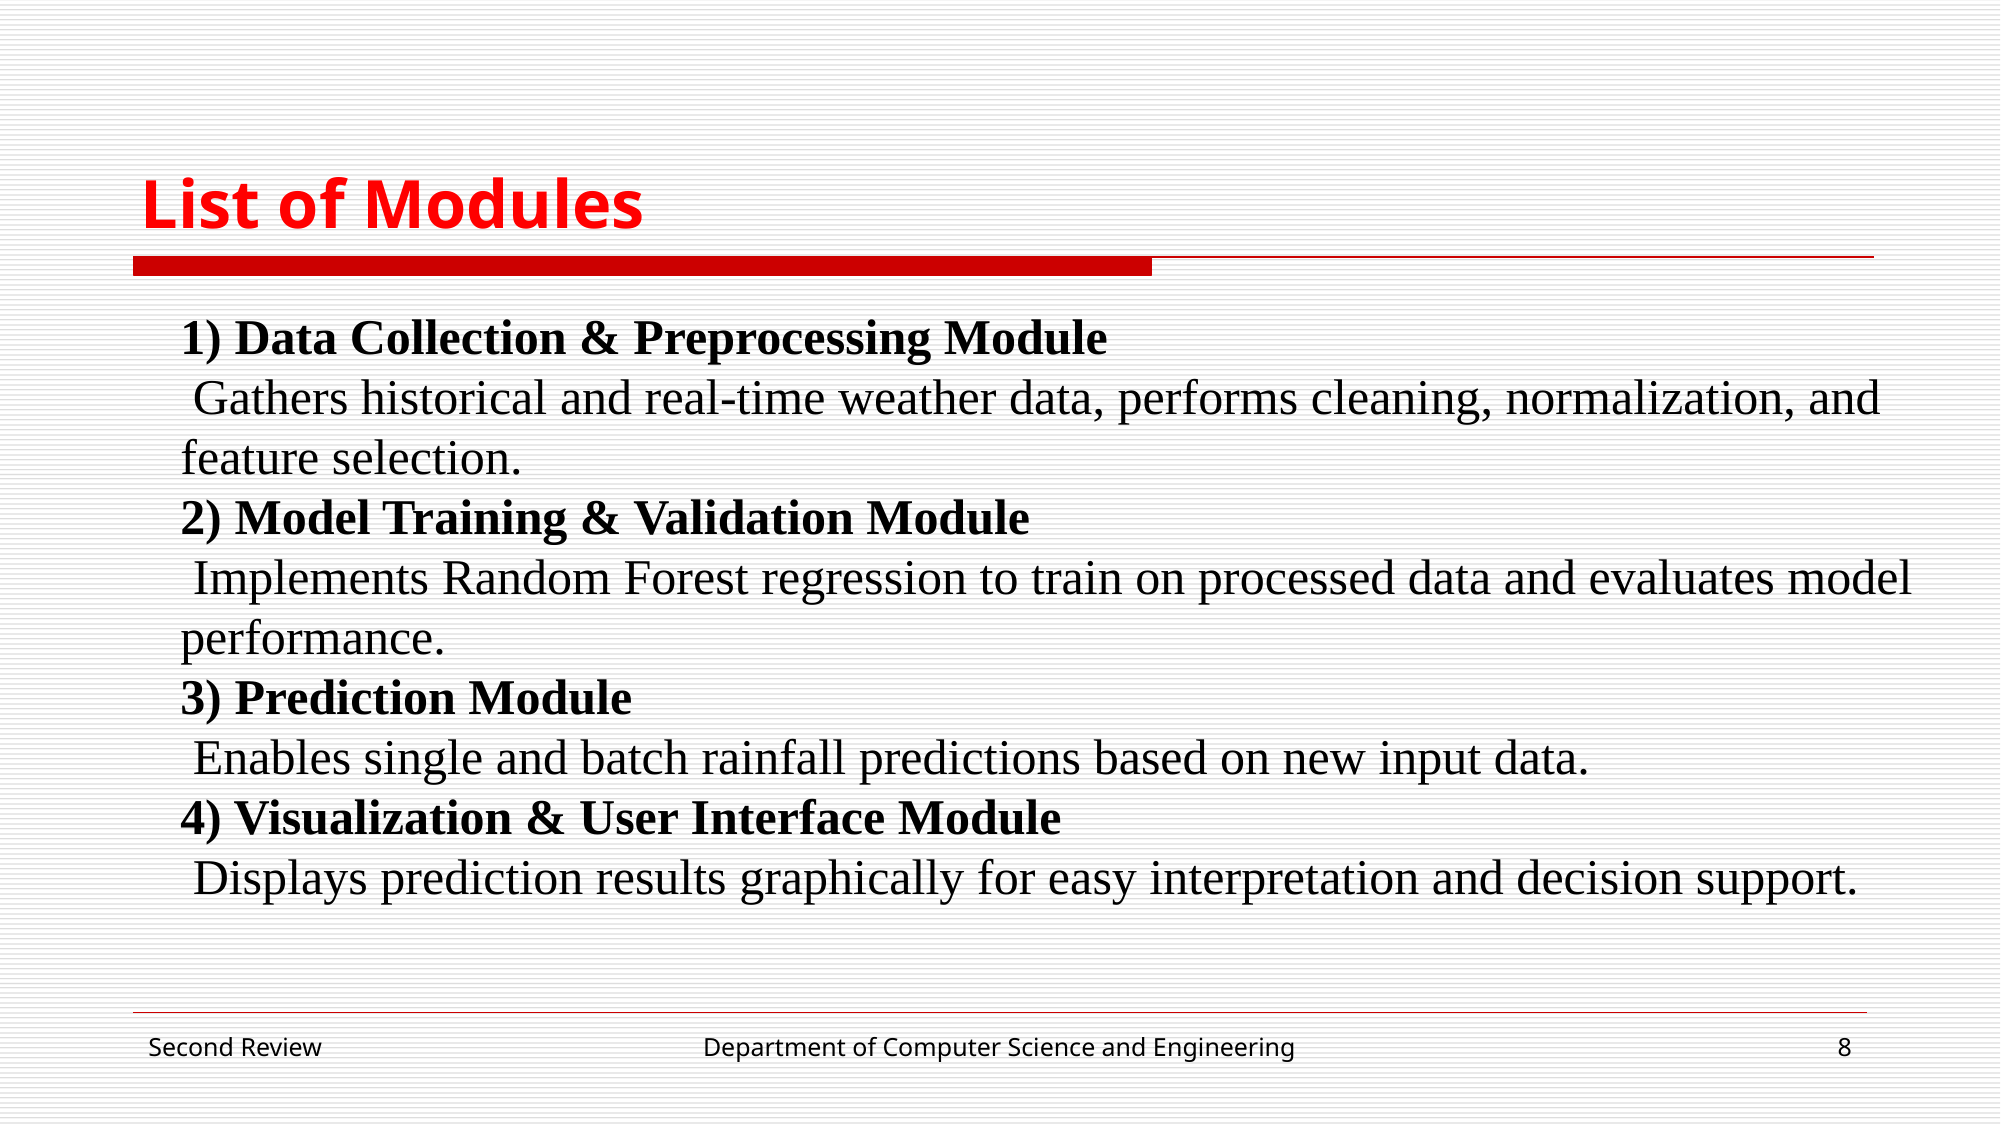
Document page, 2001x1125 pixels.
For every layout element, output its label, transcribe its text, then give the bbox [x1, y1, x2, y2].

picture [0, 0, 2001, 1125]
footer Department of Computer Science and Engineering [683, 1024, 1317, 1103]
list 1) Data Collection & Preprocessing Module Gathers historical and real-time weather data, performs cleaning, normalization, and feature selection. 2) Model Training & Validation Module Implements Random Forest regression to train on processed data and evaluates model performance. 3) Prediction Module Enables single and batch rainfall predictions based on new input data. 4) Visualization & User Interface Module Displays prediction results graphically for easy interpretation and decision support. [88, 296, 2000, 944]
title List of Modules [125, 50, 1876, 250]
slide_number ‹#› [1433, 1024, 1867, 1103]
slide_number Second Review [133, 1024, 567, 1103]
